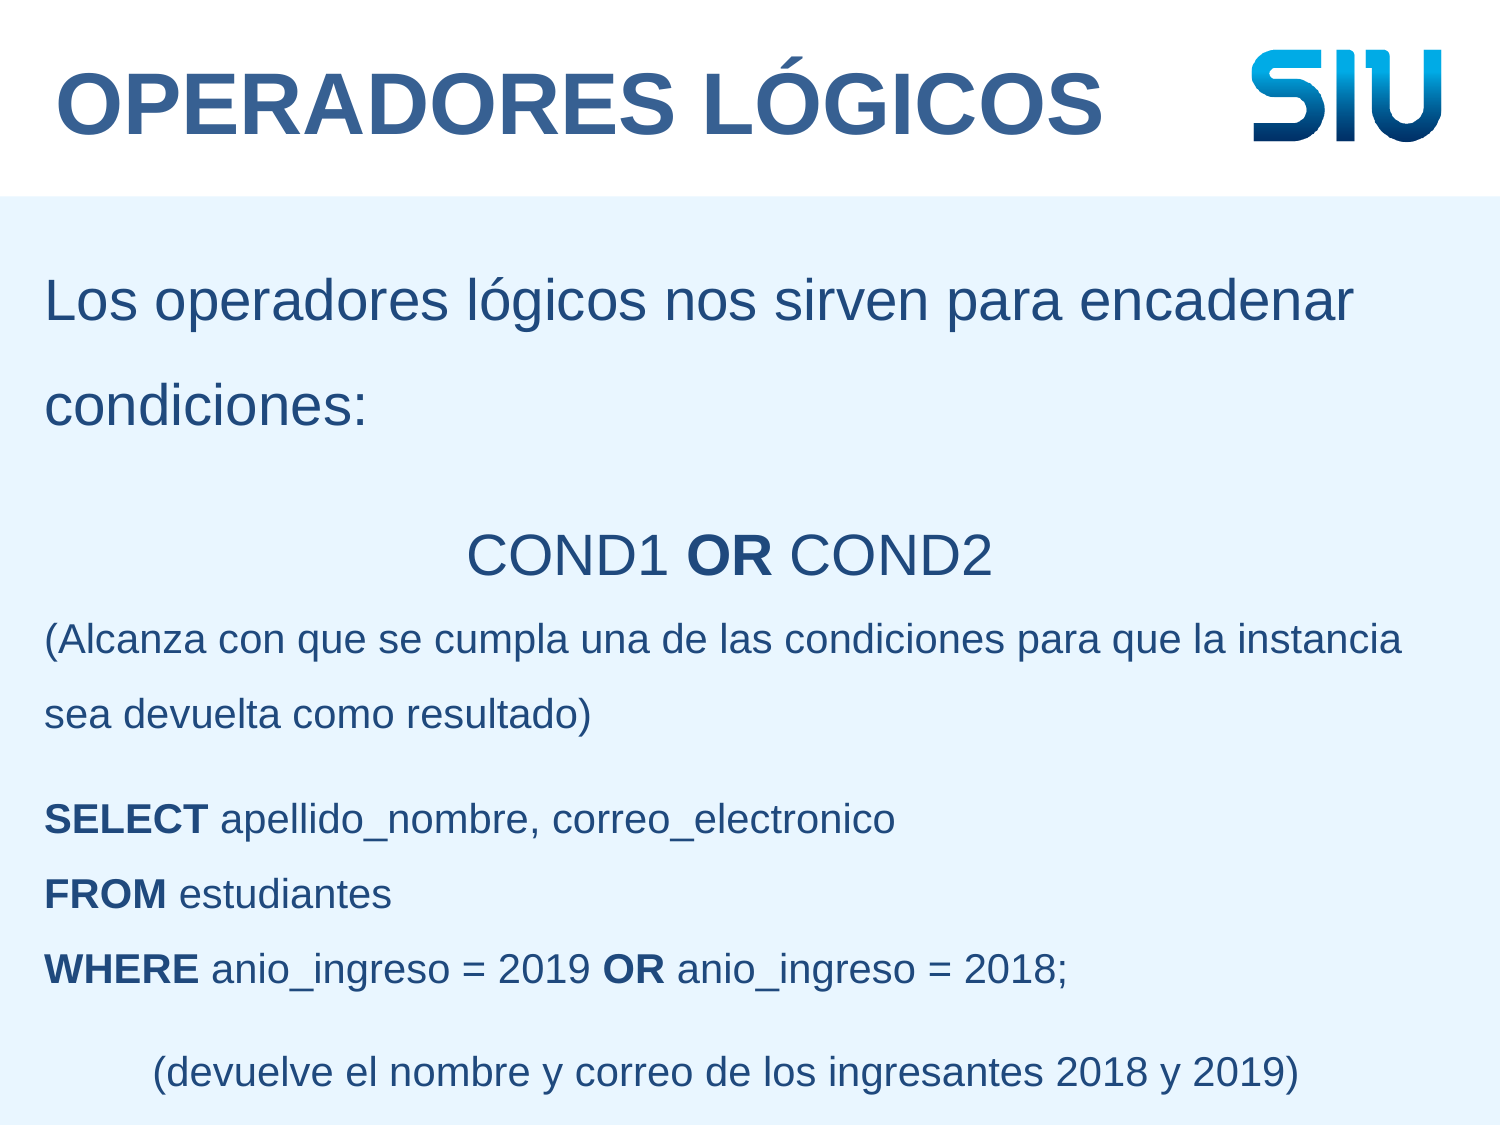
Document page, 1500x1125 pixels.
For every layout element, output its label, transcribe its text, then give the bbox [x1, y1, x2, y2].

text_box (devuelve el nombre y correo de los ingresantes 2018 y 2019) [17, 1012, 1436, 1103]
text_box Los operadores lógicos nos sirven para encadenar condiciones: COND1 OR COND2 (Alcanza con que se cumpla una de las condiciones para que la instancia sea devuelta como resultado) SELECT apellido_nombre, correo_electronico FROM estudiantes WHERE anio_ingreso = 2019 OR anio_ingreso = 2018; [29, 219, 1447, 1000]
picture [1234, 31, 1459, 161]
text_box OPERADORES LÓGICOS [0, 5, 1164, 193]
